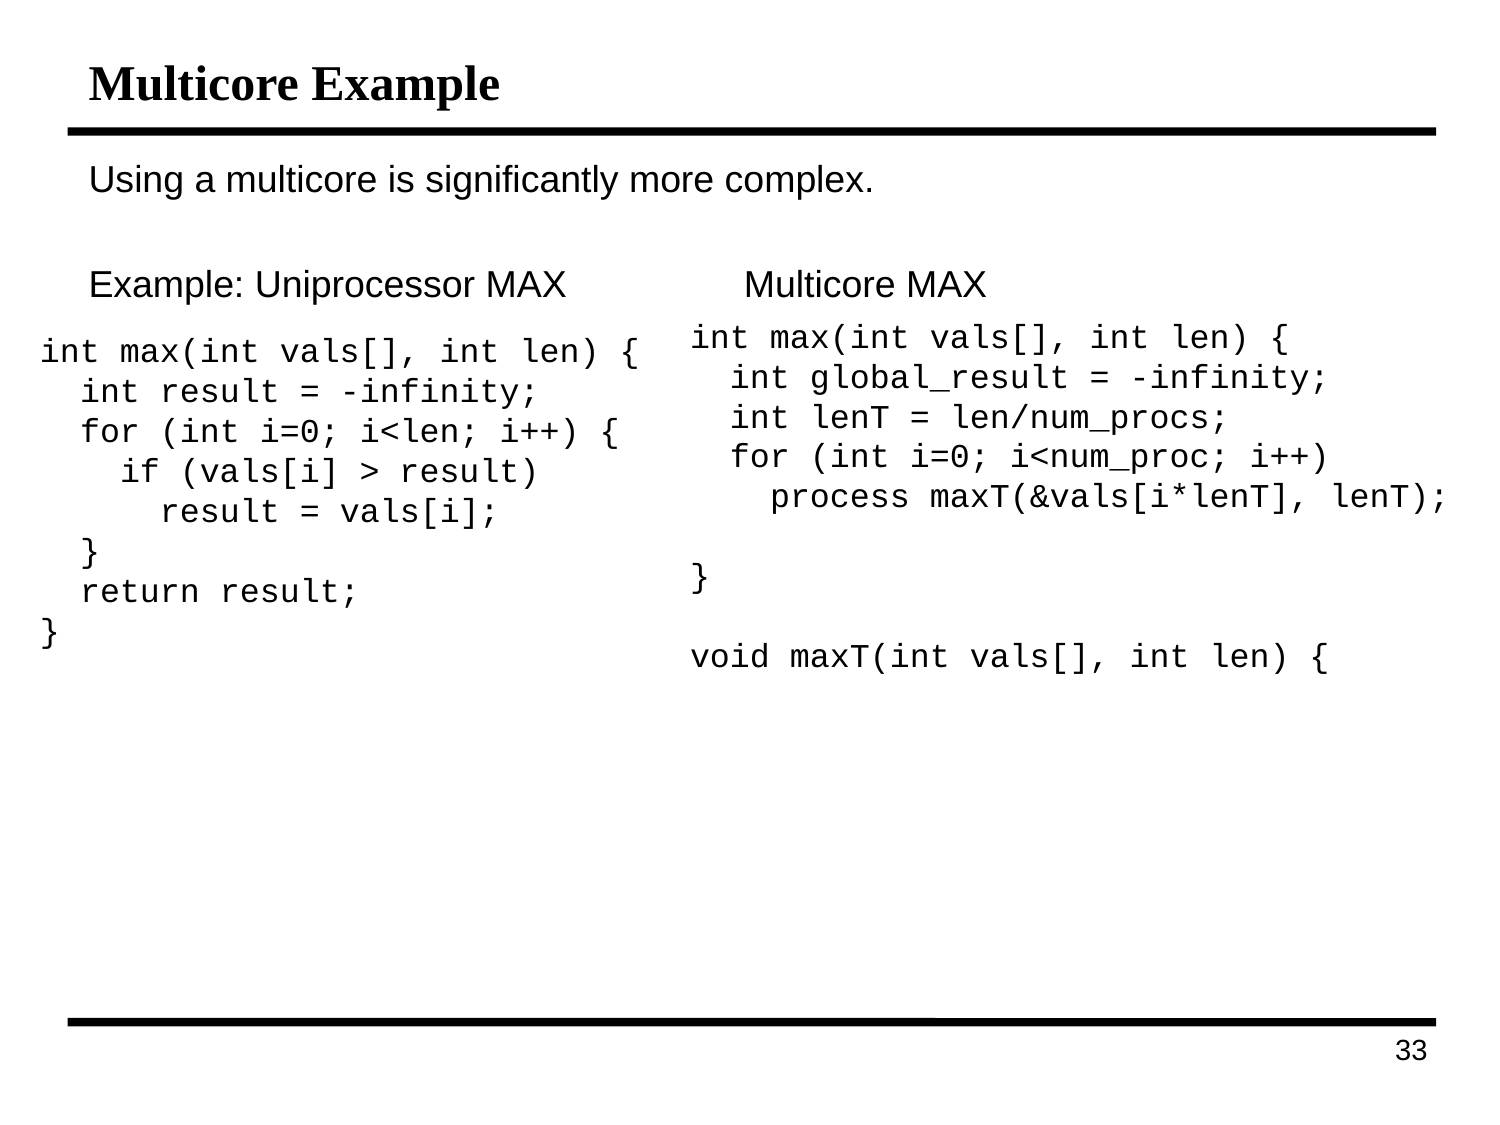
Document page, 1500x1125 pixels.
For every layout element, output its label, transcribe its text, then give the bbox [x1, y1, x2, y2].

slide_number 204 [1134, 1023, 1443, 1099]
text_box int max(int vals[], int len) { int result = -infinity; for (int i=0; i<len; i++) { if (vals[i] > result) result = vals[i]; } return result; } [25, 322, 655, 657]
title Multicore Example [73, 36, 1431, 124]
list Using a multicore is significantly more complex. Example: Uniprocessor MAX Multicore MAX [73, 148, 1431, 1012]
text_box int max(int vals[], int len) { int global_result = -infinity; int lenT = len/num_procs; for (int i=0; i<num_proc; i++) process maxT(&vals[i*lenT], lenT); } void maxT(int vals[], int len) { [675, 307, 1465, 682]
